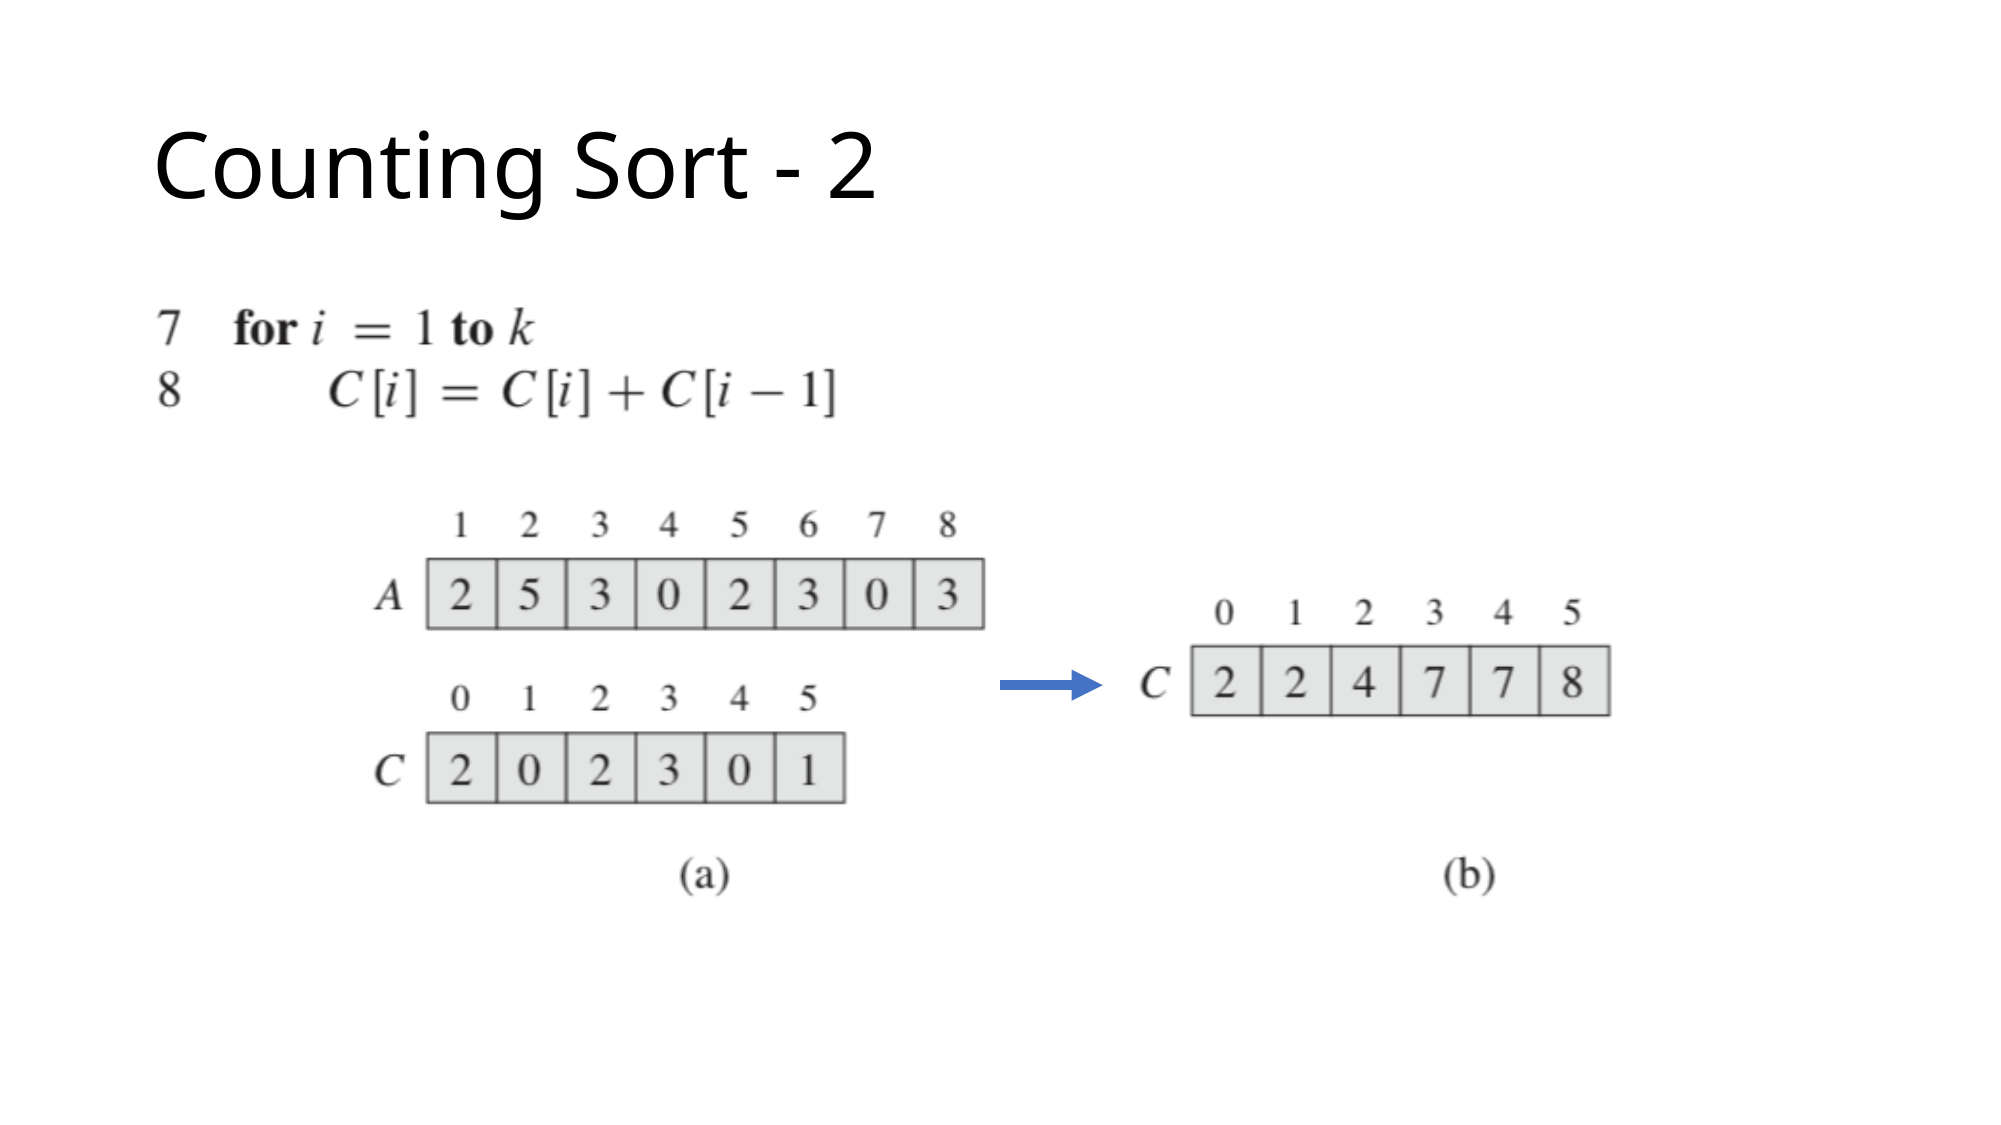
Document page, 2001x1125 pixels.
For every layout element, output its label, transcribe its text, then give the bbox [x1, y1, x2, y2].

picture [137, 299, 846, 426]
picture [365, 482, 1635, 918]
title Counting Sort - 2 [137, 59, 1863, 278]
